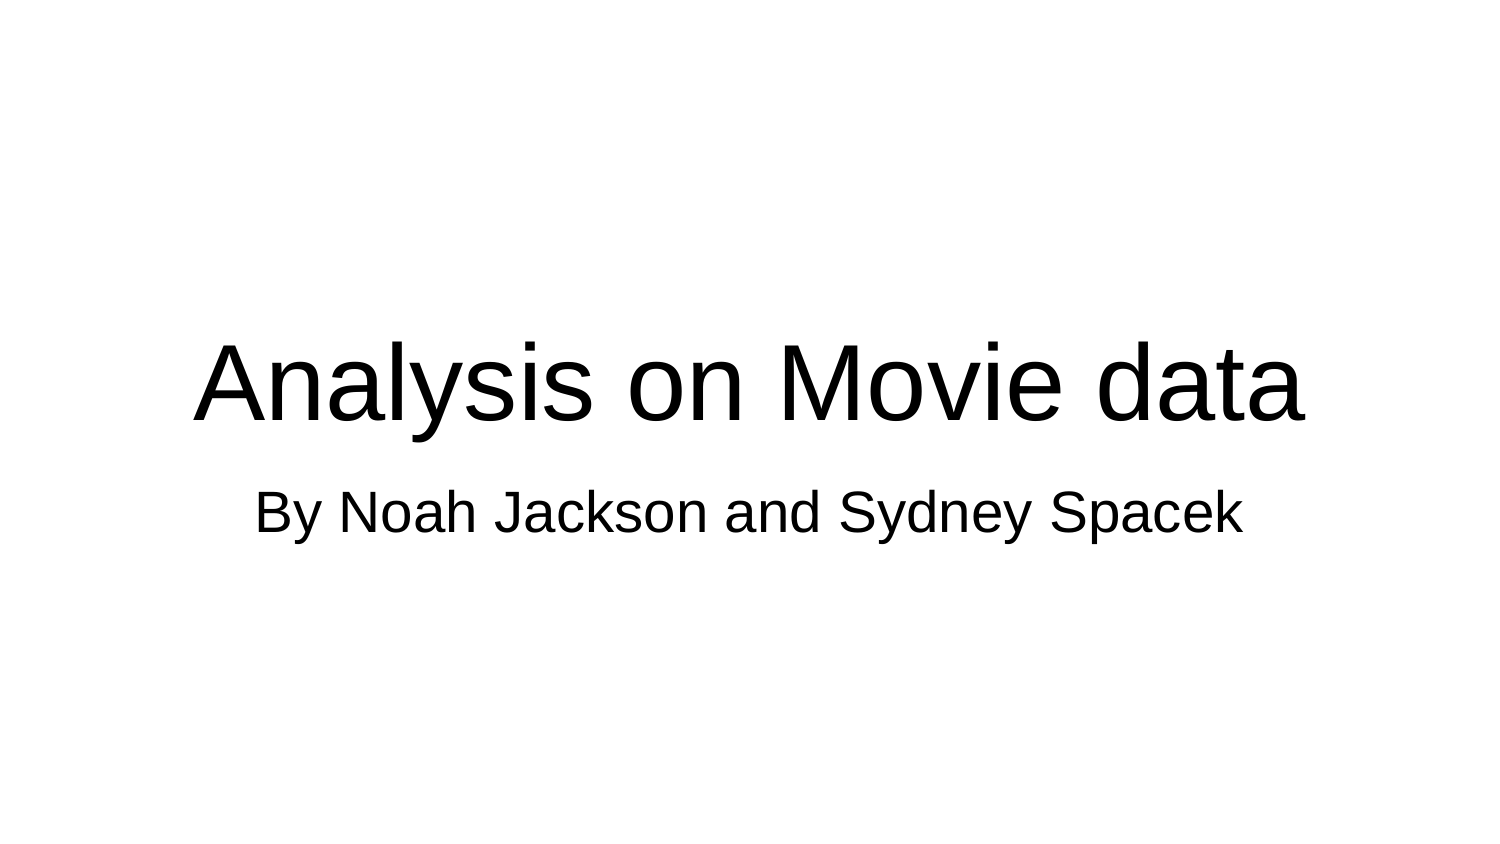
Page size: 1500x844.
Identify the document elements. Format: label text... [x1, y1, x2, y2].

subtitle By Noah Jackson and Sydney Spacek [51, 464, 1449, 595]
title Analysis on Movie data [51, 122, 1449, 459]
